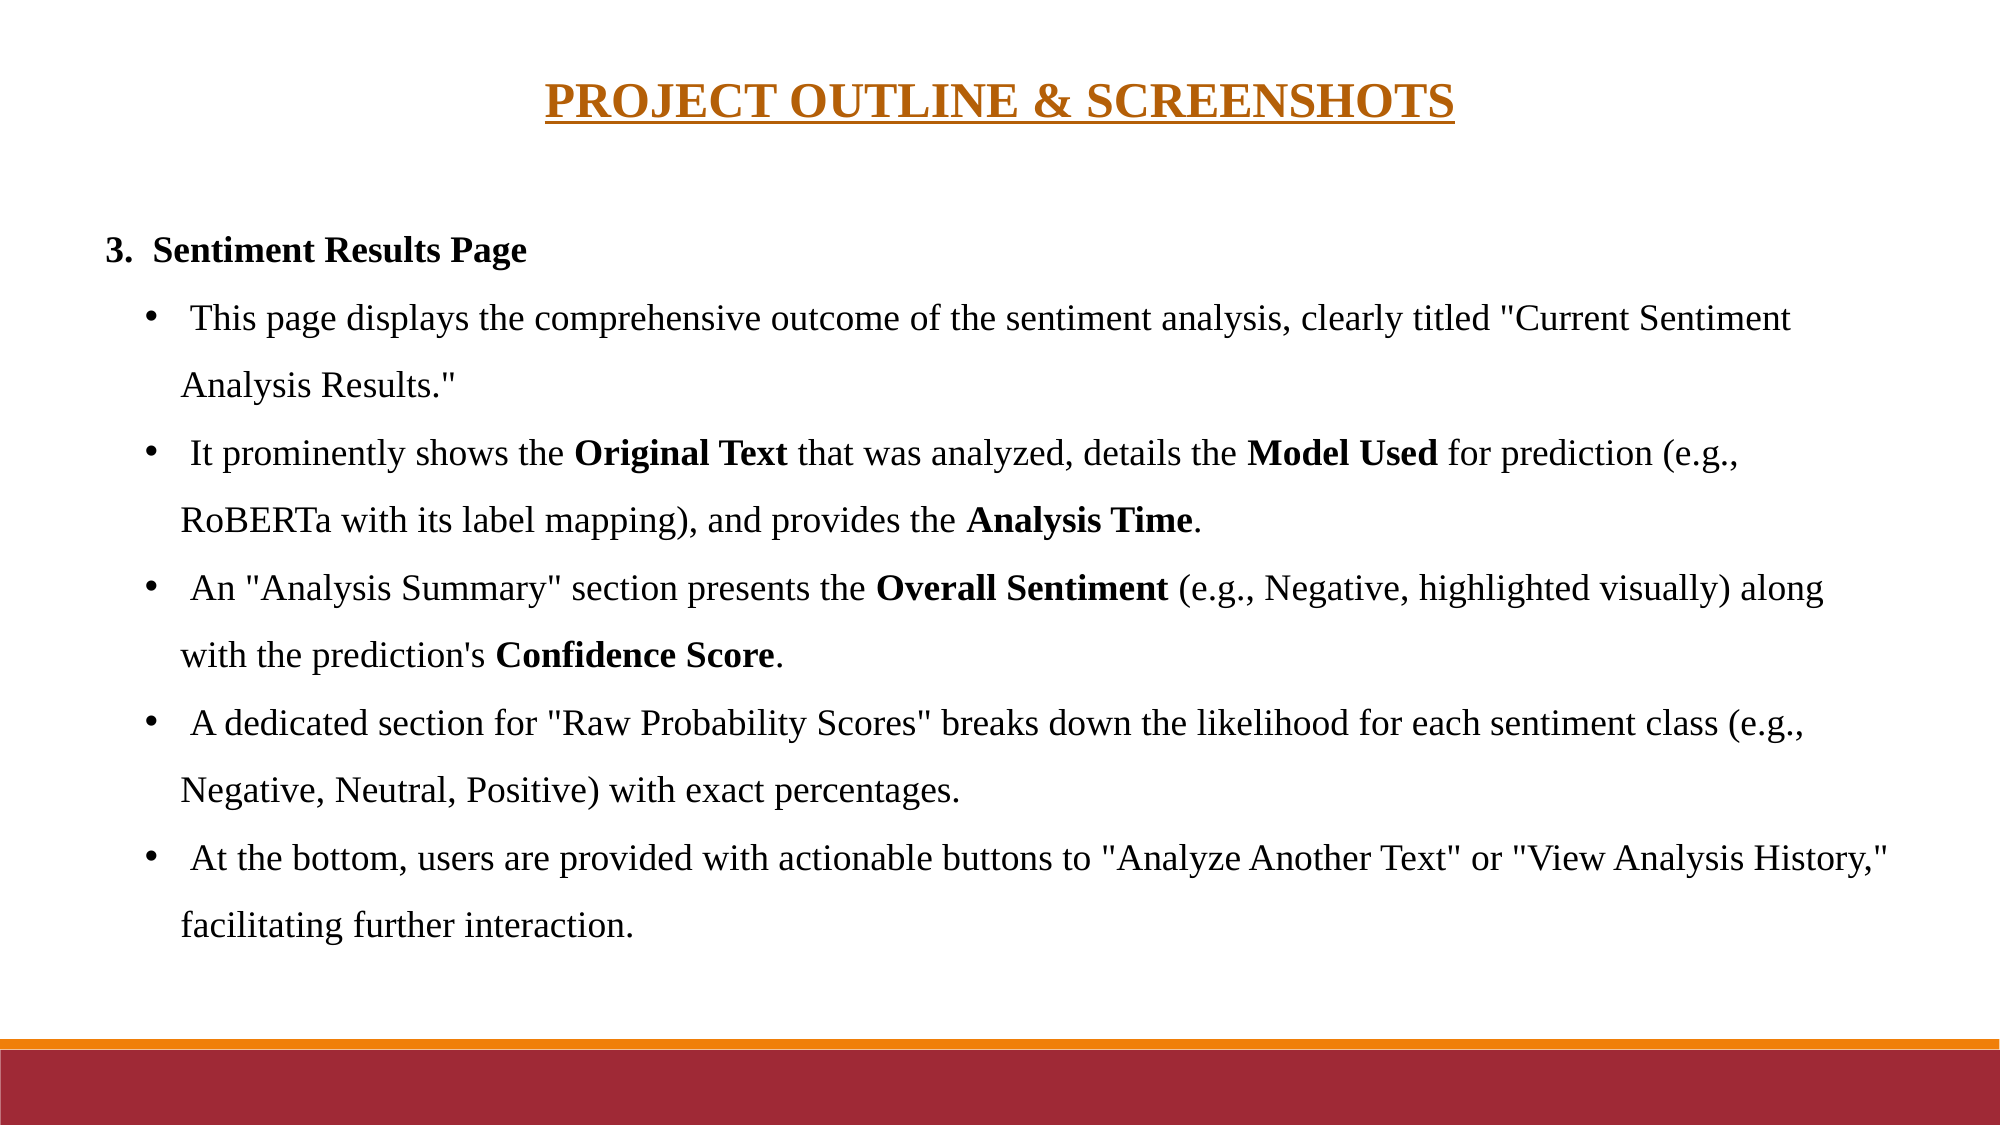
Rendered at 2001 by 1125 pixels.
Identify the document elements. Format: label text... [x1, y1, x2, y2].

text_box 3. Sentiment Results Page This page displays the comprehensive outcome of the sentiment analysis, clearly titled "Current Sentiment Analysis Results." It prominently shows the Original Text that was analyzed, details the Model Used for prediction (e.g., RoBERTa with its label mapping), and provides the Analysis Time. An "Analysis Summary" section presents the Overall Sentiment (e.g., Negative, highlighted visually) along with the prediction's Confidence Score. A dedicated section for "Raw Probability Scores" breaks down the likelihood for each sentiment class (e.g., Negative, Neutral, Positive) with exact percentages. At the bottom, users are provided with actionable buttons to "Analyze Another Text" or "View Analysis History," facilitating further interaction. [90, 195, 1910, 953]
text_box PROJECT OUTLINE & SCREENSHOTS [500, 58, 1500, 136]
